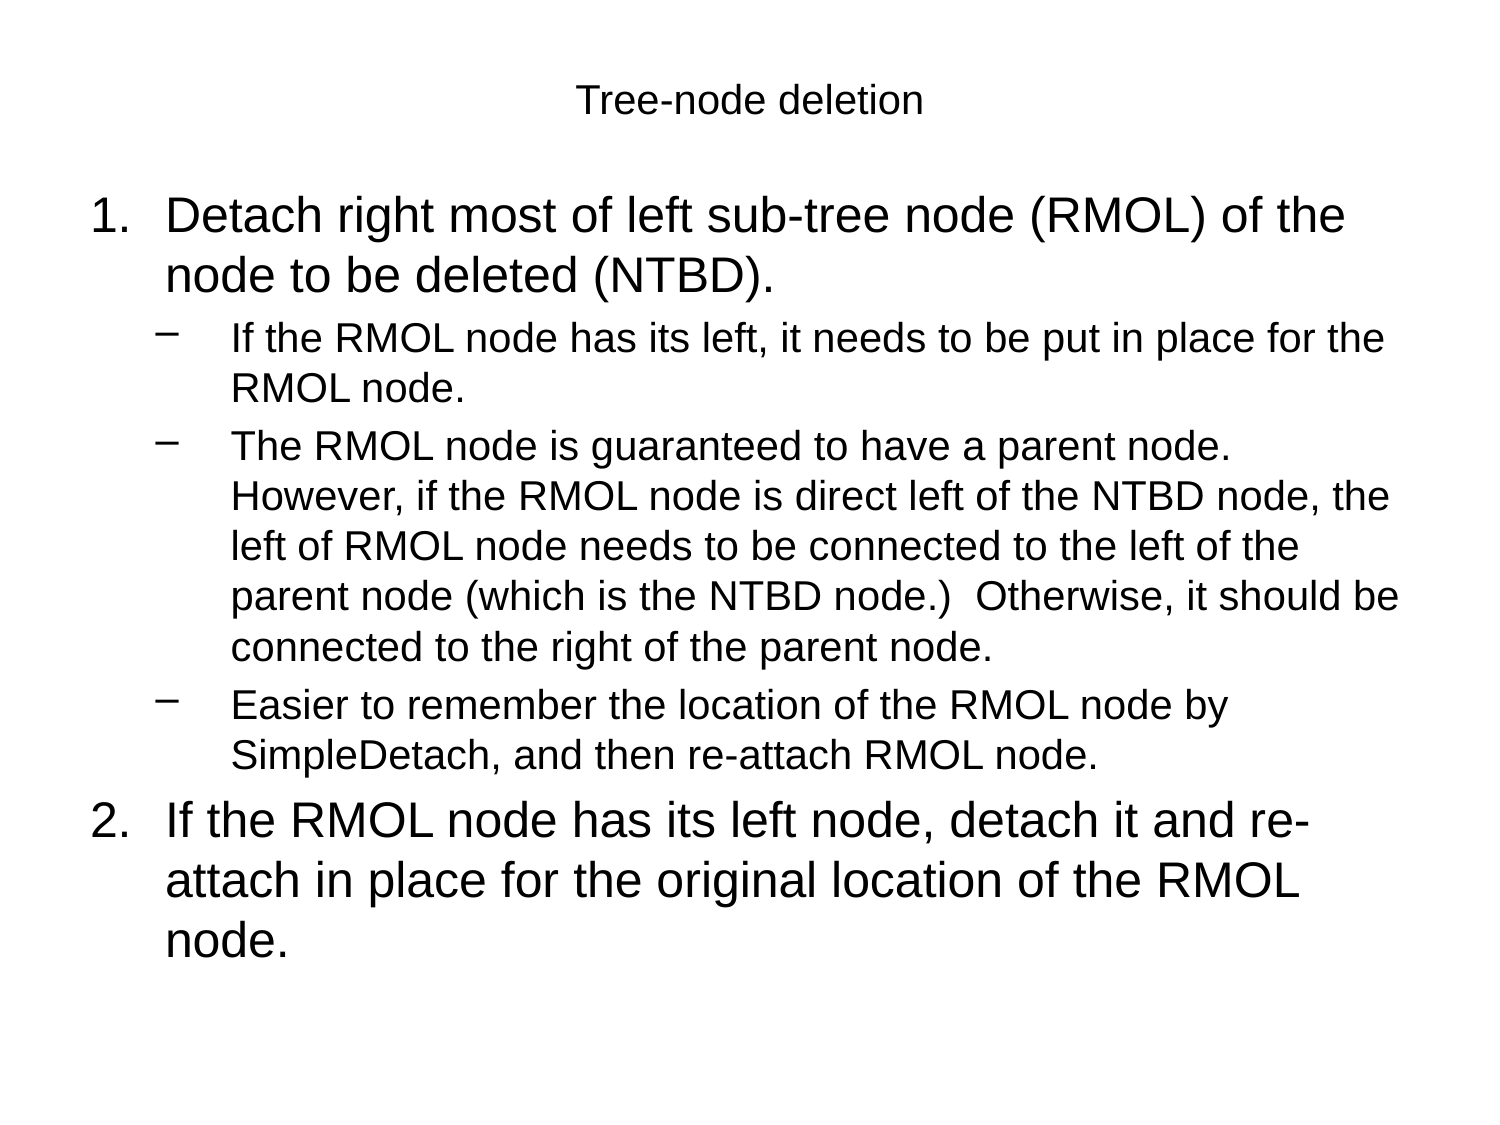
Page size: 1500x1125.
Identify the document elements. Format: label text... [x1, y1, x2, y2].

title Tree-node deletion [75, 45, 1425, 150]
list Detach right most of left sub-tree node (RMOL) of the node to be deleted (NTBD). If the RMOL node has its left, it needs to be put in place for the RMOL node. The RMOL node is guaranteed to have a parent node. However, if the RMOL node is direct left of the NTBD node, the left of RMOL node needs to be connected to the left of the parent node (which is the NTBD node.) Otherwise, it should be connected to the right of the parent node. Easier to remember the location of the RMOL node by SimpleDetach, and then re-attach RMOL node. If the RMOL node has its left node, detach it and re-attach in place for the original location of the RMOL node. [75, 174, 1425, 1005]
